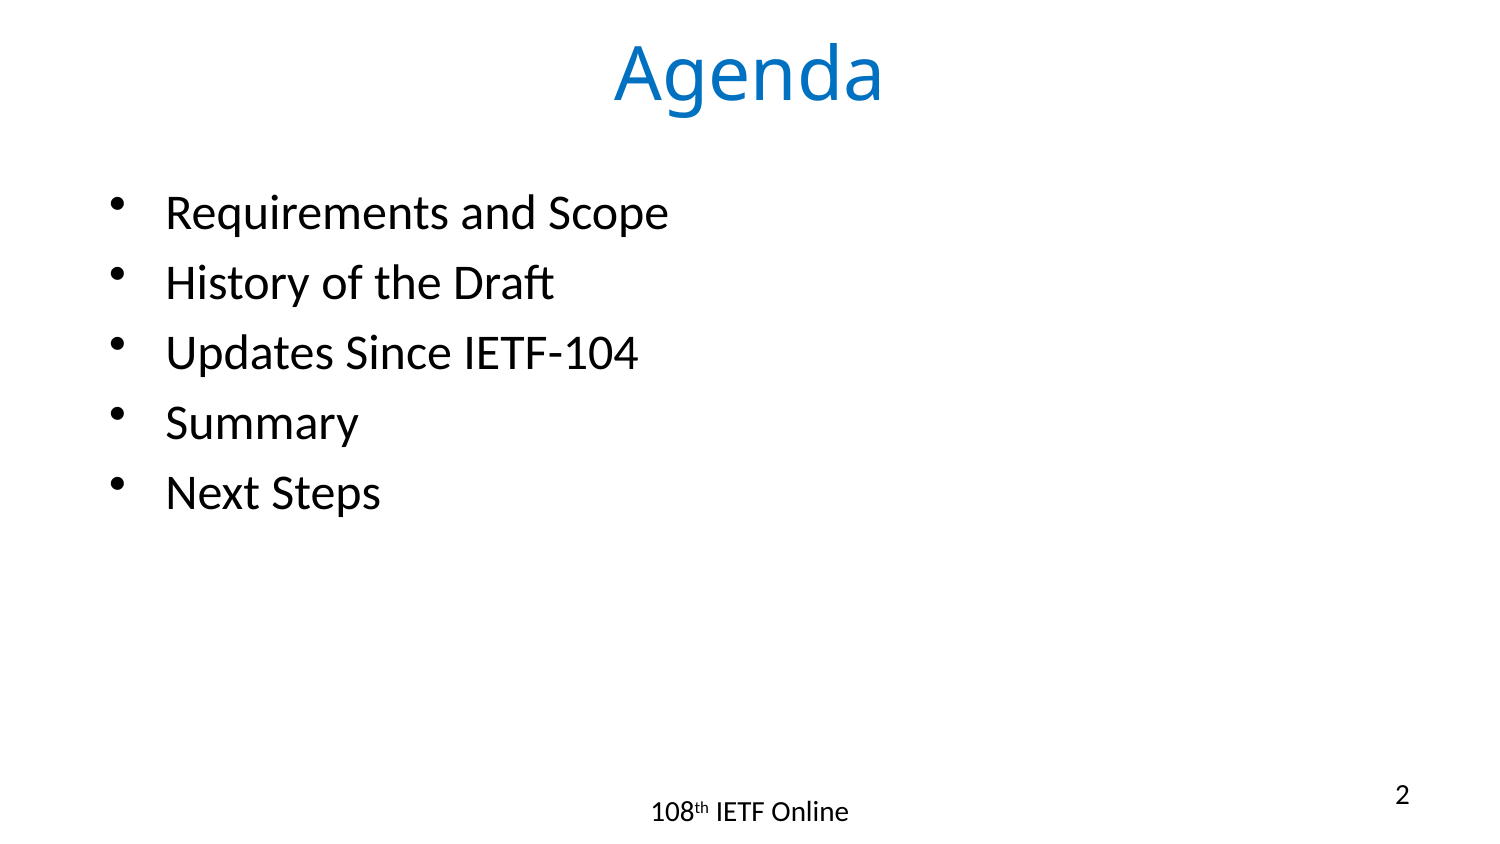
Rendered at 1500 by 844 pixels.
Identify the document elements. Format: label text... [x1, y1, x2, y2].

list Requirements and Scope History of the Draft Updates Since IETF-104 Summary Next Steps [93, 171, 1426, 698]
slide_number 2 [1074, 768, 1426, 828]
title Agenda [74, 0, 1426, 141]
footer 108th IETF Online [512, 784, 988, 844]
